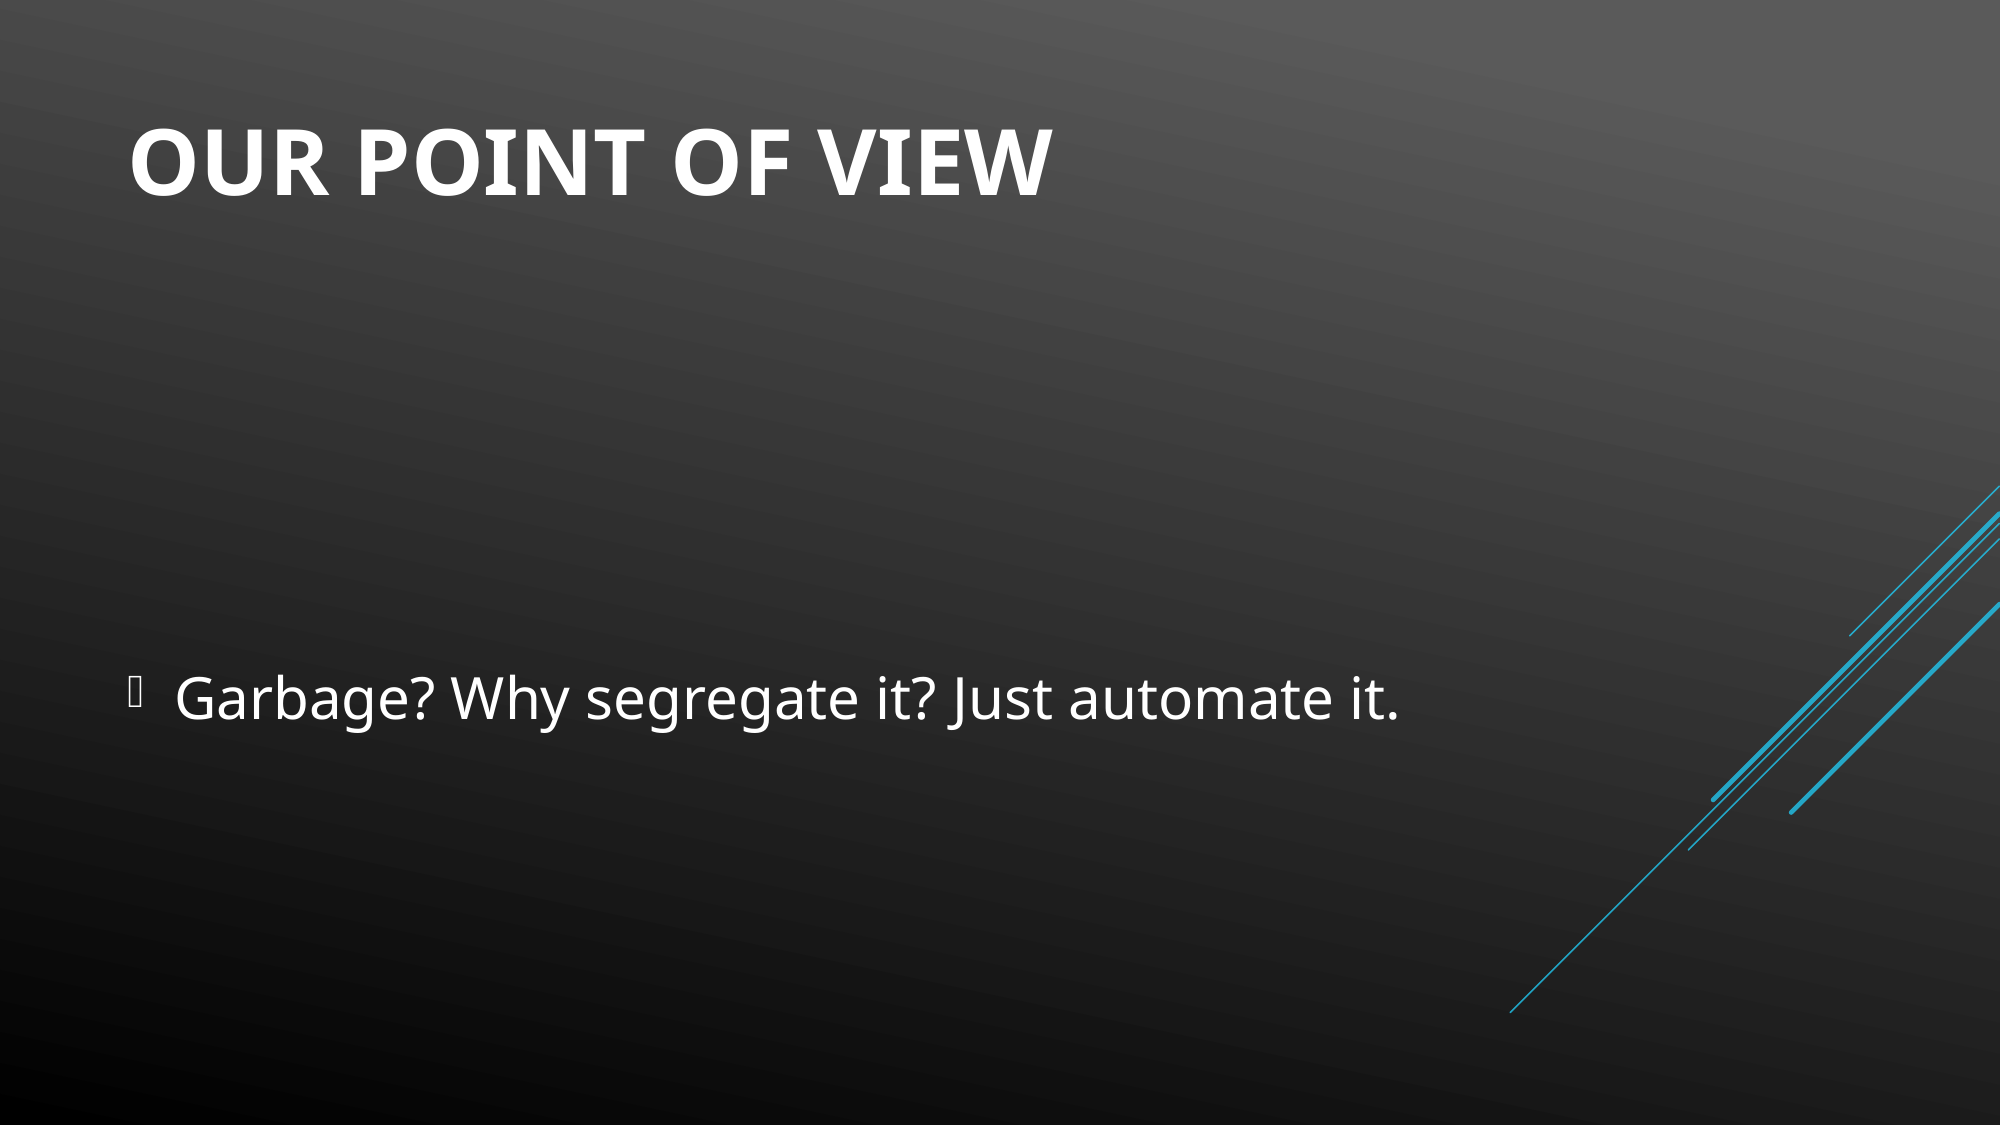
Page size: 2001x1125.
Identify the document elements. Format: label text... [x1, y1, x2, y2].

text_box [1510, 485, 2000, 1013]
list Garbage? Why segregate it? Just automate it. [112, 339, 1513, 1048]
text_box [0, 0, 2000, 1125]
title OUR POINT OF VIEW [112, 79, 1513, 327]
